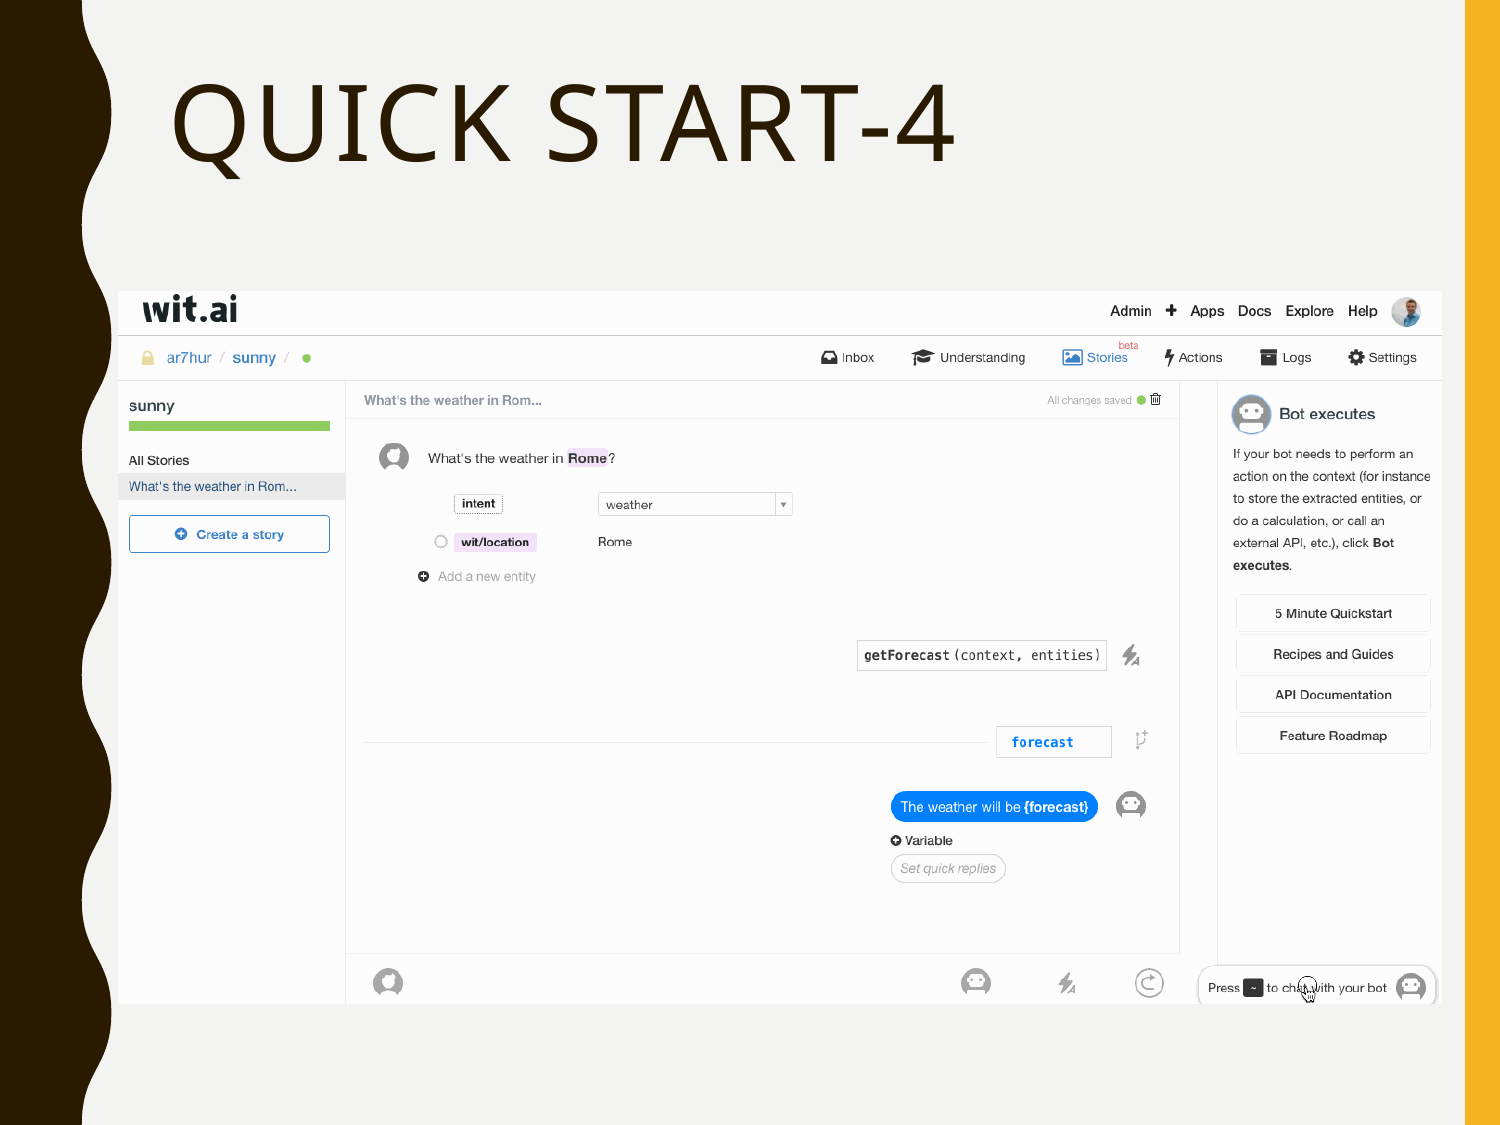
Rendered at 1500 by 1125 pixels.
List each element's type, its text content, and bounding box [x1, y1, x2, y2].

title Quick start-4 [154, 62, 1407, 291]
picture [118, 291, 1442, 1005]
